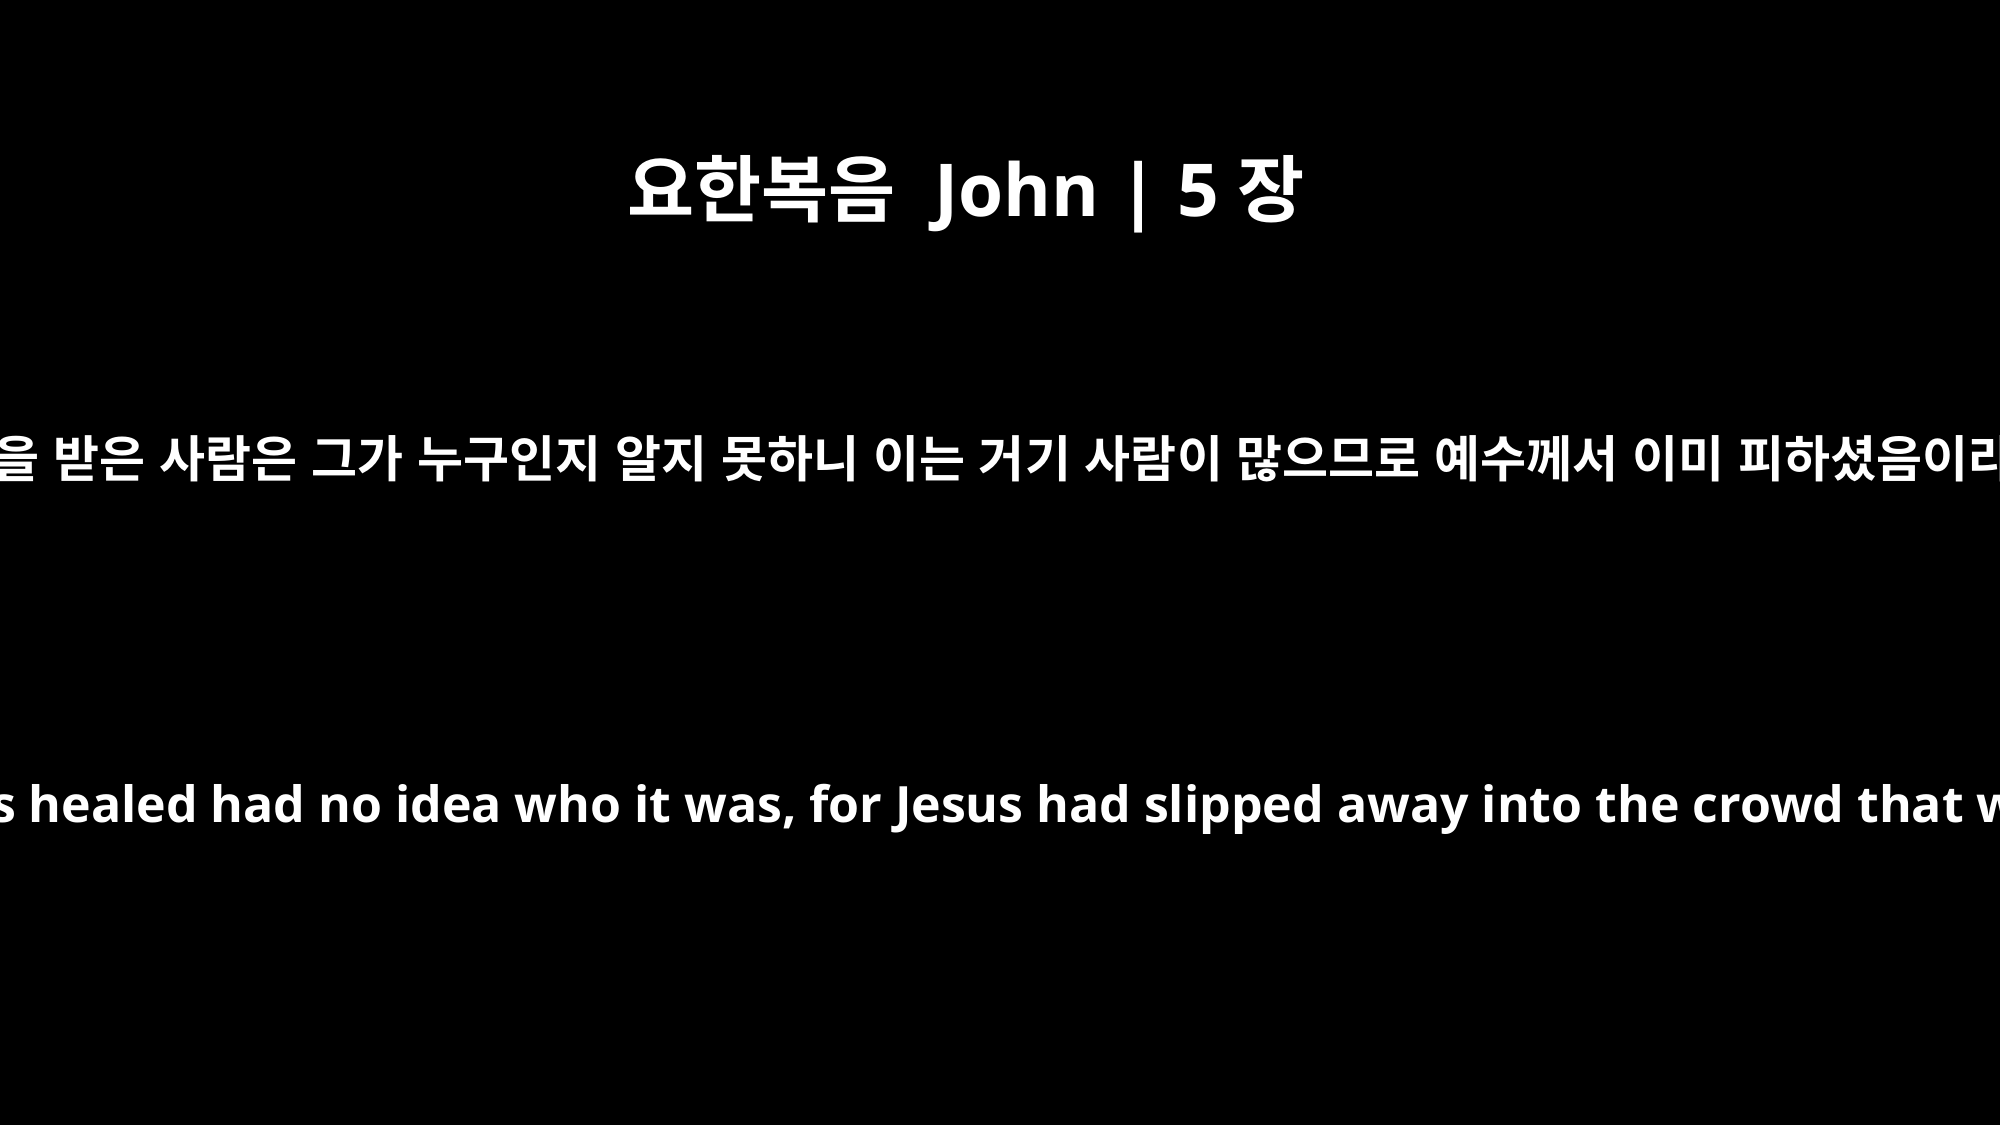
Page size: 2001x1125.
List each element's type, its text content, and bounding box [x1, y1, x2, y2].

text_box 요한복음 John | 5장 [612, 136, 1320, 239]
text_box 13 고침을 받은 사람은 그가 누구인지 알지 못하니 이는 거기 사람이 많으므로 예수께서 이미 피하셨음이라 [0, 359, 2000, 495]
text_box The man who was healed had no idea who it was, for Jesus had slipped away into the crowd that was there. [0, 764, 2000, 840]
